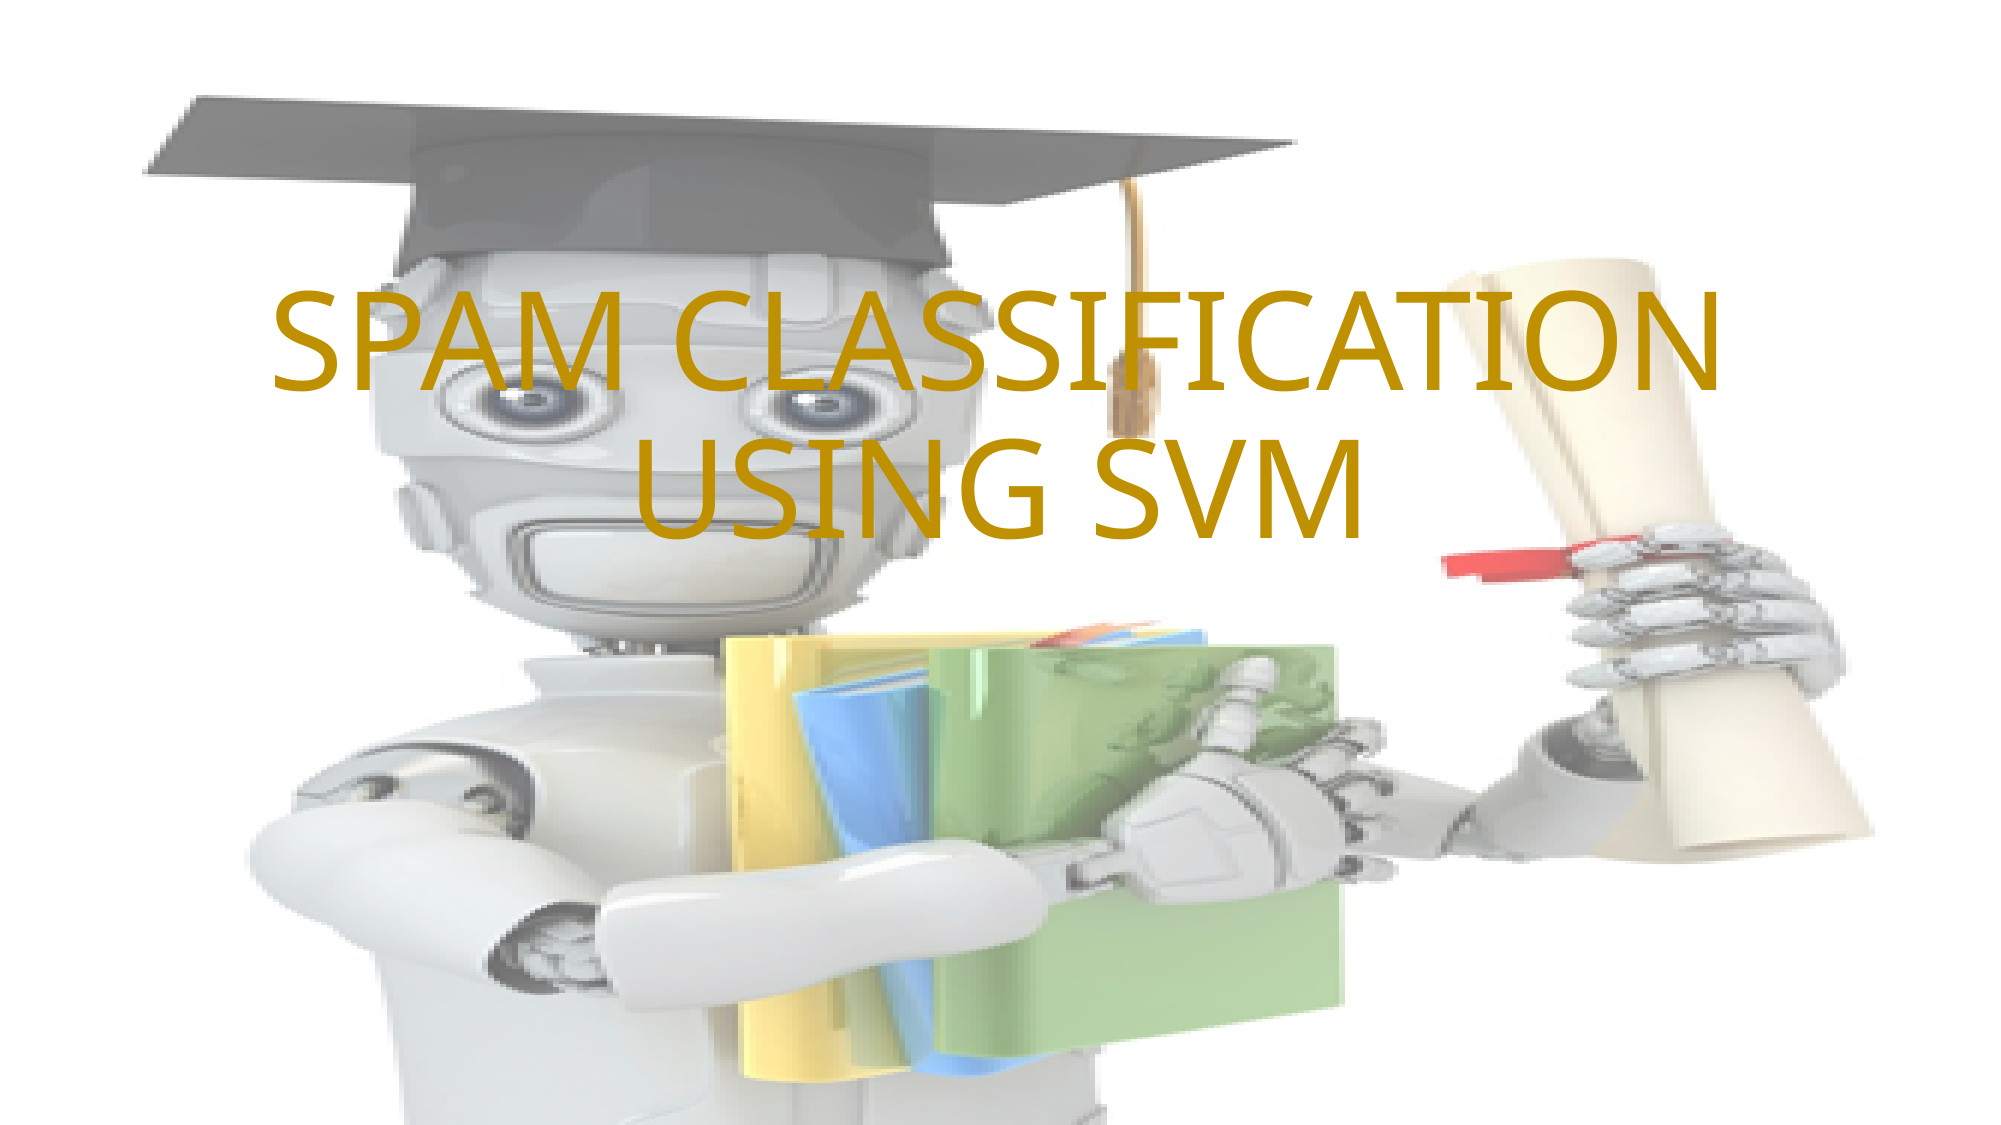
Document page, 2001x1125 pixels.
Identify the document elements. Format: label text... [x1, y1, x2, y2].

title SPAM CLASSIFICATION USING SVM [249, 184, 1750, 576]
